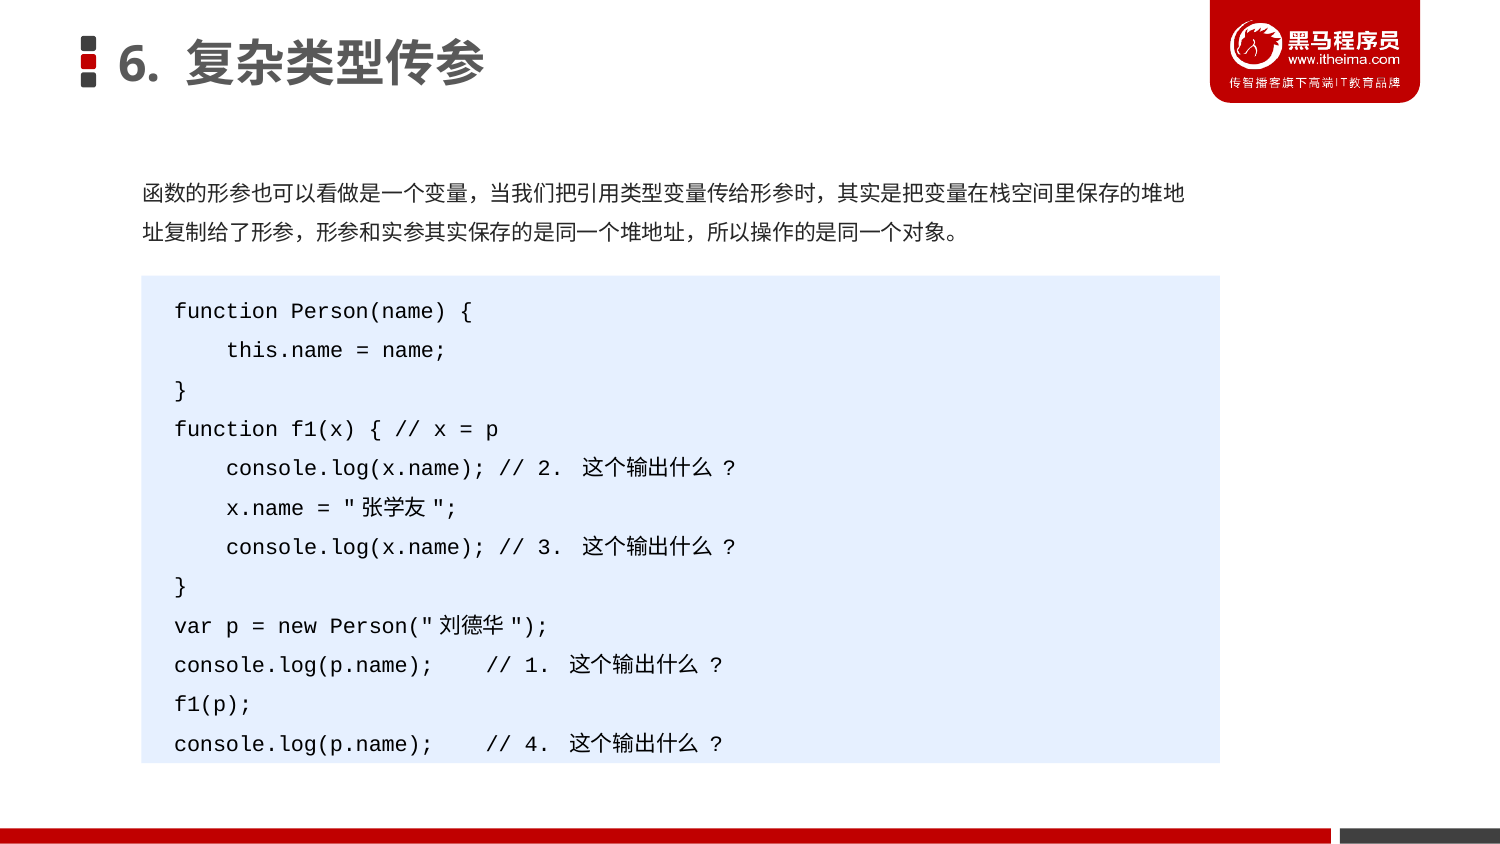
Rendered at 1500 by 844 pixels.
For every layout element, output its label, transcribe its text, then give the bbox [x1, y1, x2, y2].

text_box function Person(name) { this.name = name; } function f1(x) { // x = p console.log(x.name); // 2. 这个输出什么 ? x.name = "张学友"; console.log(x.name); // 3. 这个输出什么 ? } var p = new Person("刘德华"); console.log(p.name); // 1. 这个输出什么 ? f1(p); console.log(p.name); // 4. 这个输出什么 ? [140, 275, 1221, 764]
picture [1211, 11, 1419, 97]
title 6. 复杂类型传参 [103, 0, 1209, 130]
text_box 函数的形参也可以看做是一个变量，当我们把引用类型变量传给形参时，其实是把变量在栈空间里保存的堆地址复制给了形参，形参和实参其实保存的是同一个堆地址，所以操作的是同一个对象。 [127, 159, 1220, 258]
